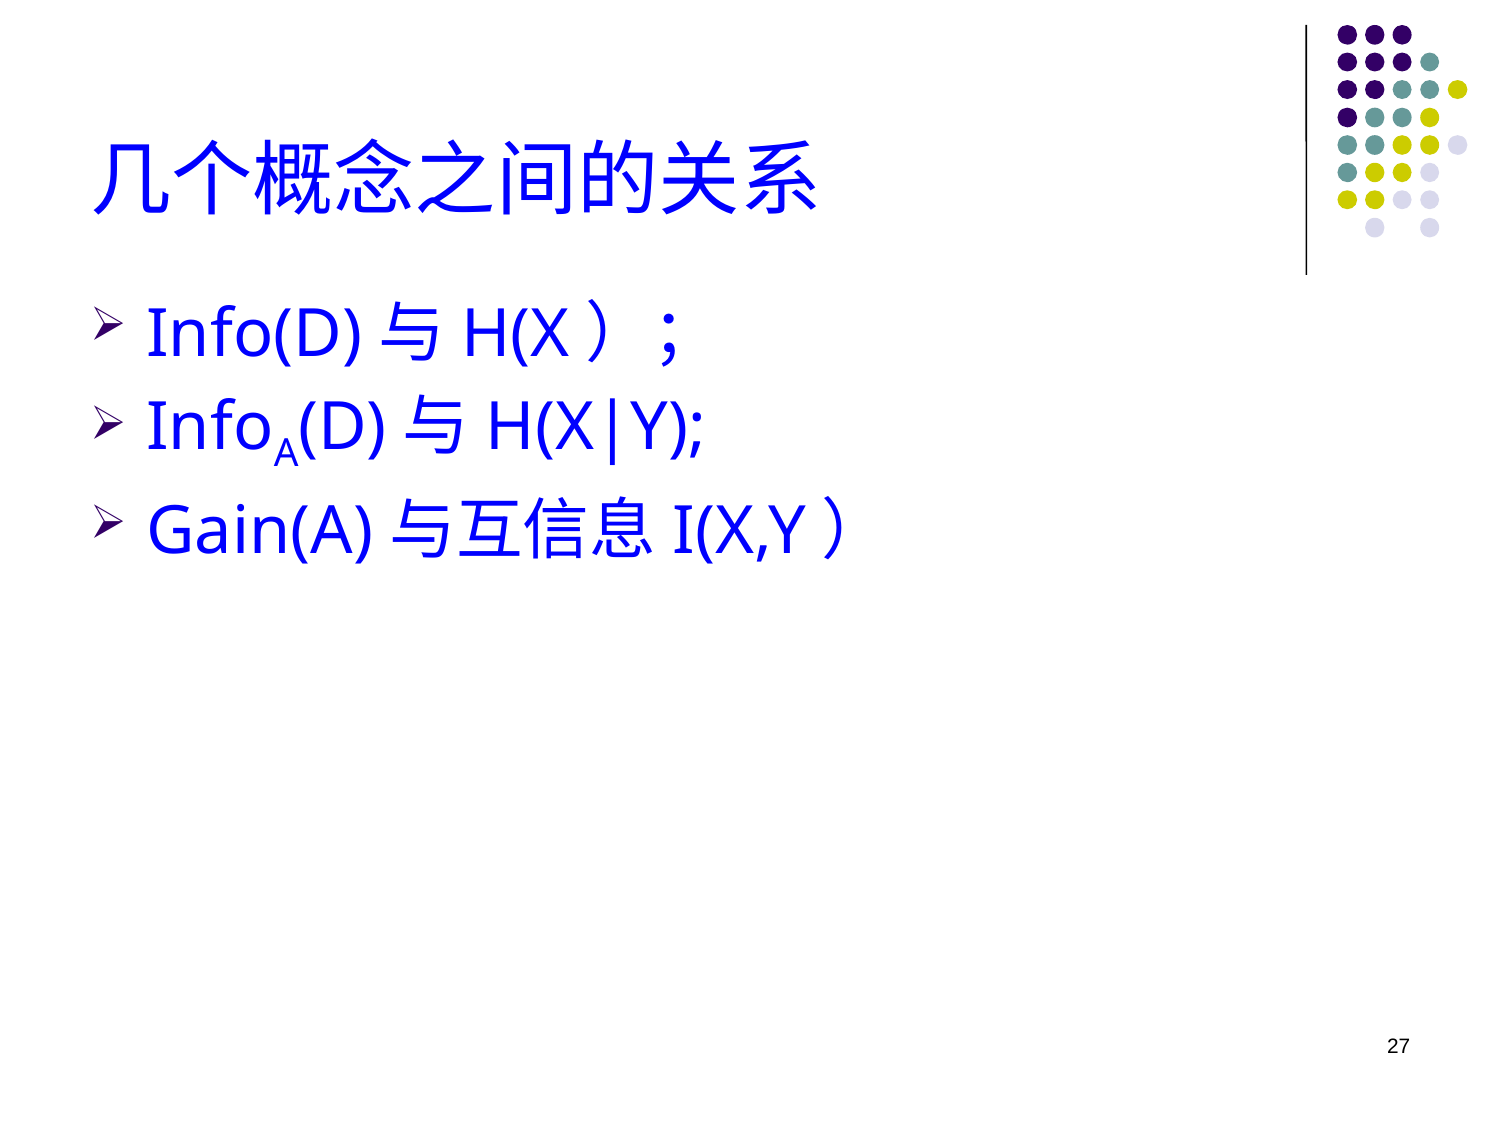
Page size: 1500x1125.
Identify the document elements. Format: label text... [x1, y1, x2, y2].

list Info(D)与H(X）； InfoA(D)与H(X|Y); Gain(A)与互信息I(X,Y） [75, 282, 1313, 1006]
slide_number 27 [1074, 1024, 1426, 1101]
title 几个概念之间的关系 [75, 20, 1313, 233]
